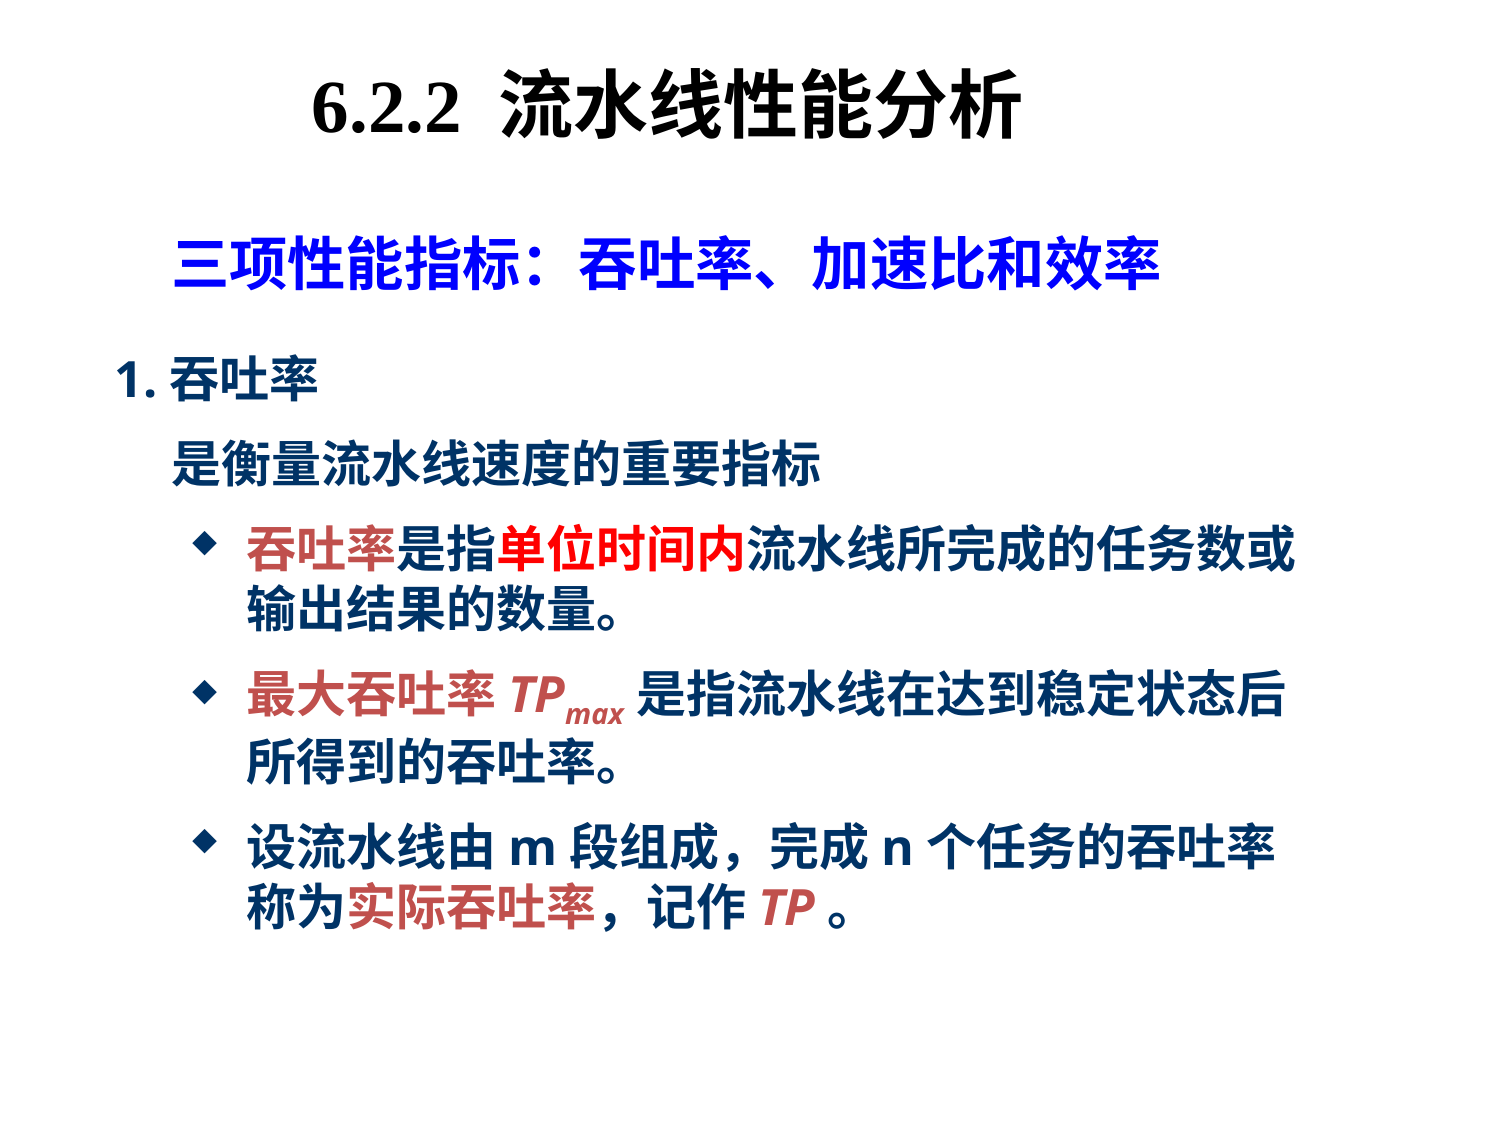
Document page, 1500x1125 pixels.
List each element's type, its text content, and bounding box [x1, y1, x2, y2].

text_box 三项性能指标：吞吐率、加速比和效率 1.吞吐率 是衡量流水线速度的重要指标 吞吐率是指单位时间内流水线所完成的任务数或输出结果的数量。 最大吞吐率TPmax是指流水线在达到稳定状态后所得到的吞吐率。 设流水线由m段组成，完成n个任务的吞吐率称为实际吞吐率，记作TP。 [100, 219, 1329, 943]
text_box 6.2.2 流水线性能分析 [297, 44, 1272, 156]
